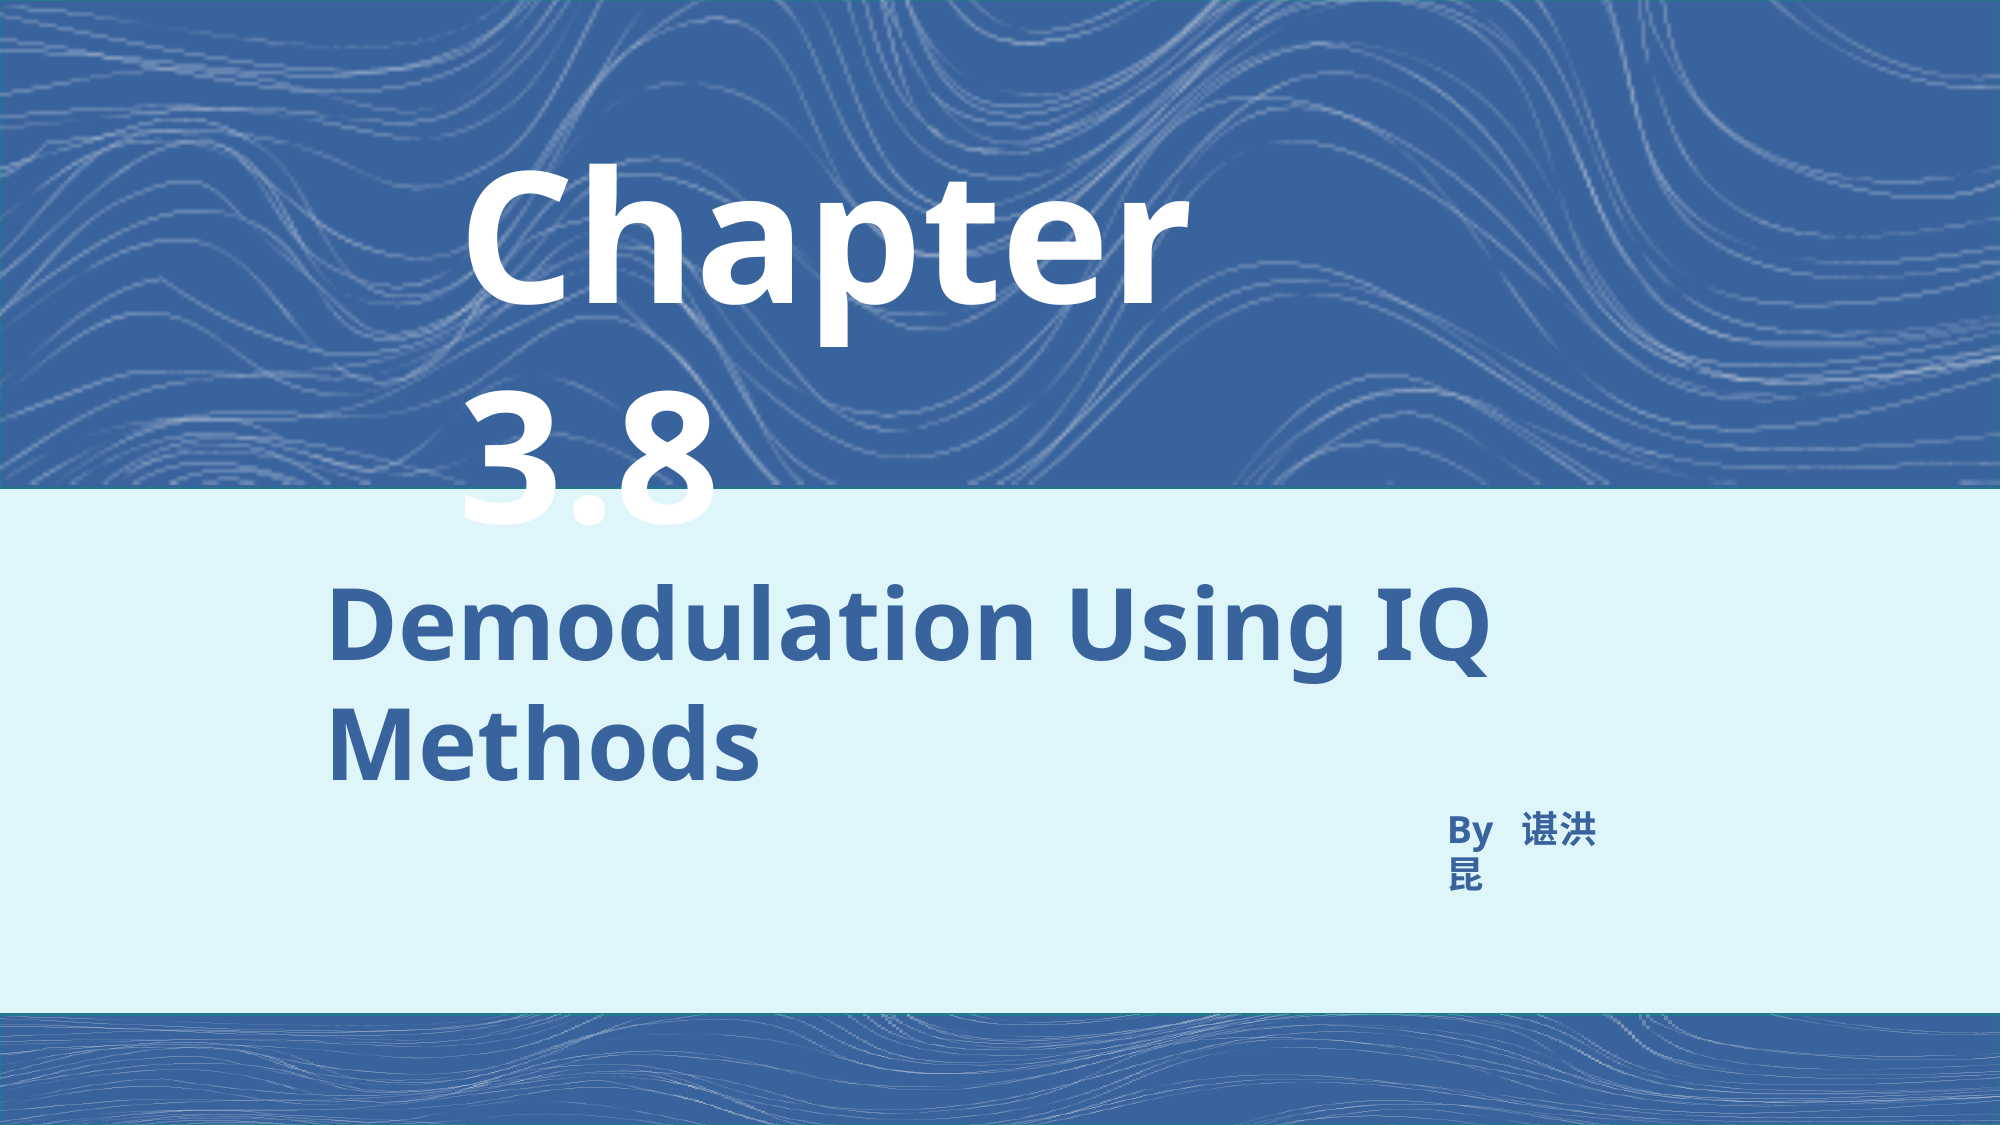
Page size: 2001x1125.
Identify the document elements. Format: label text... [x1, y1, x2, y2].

text_box Demodulation Using IQ Methods [309, 553, 1805, 808]
picture [0, 1014, 2000, 1125]
text_box By 谌洪昆 [1432, 798, 1636, 904]
text_box Chapter 3.8 [444, 485, 1463, 553]
picture [0, 0, 2000, 485]
text_box [1463, 485, 2000, 489]
text_box [0, 485, 444, 489]
